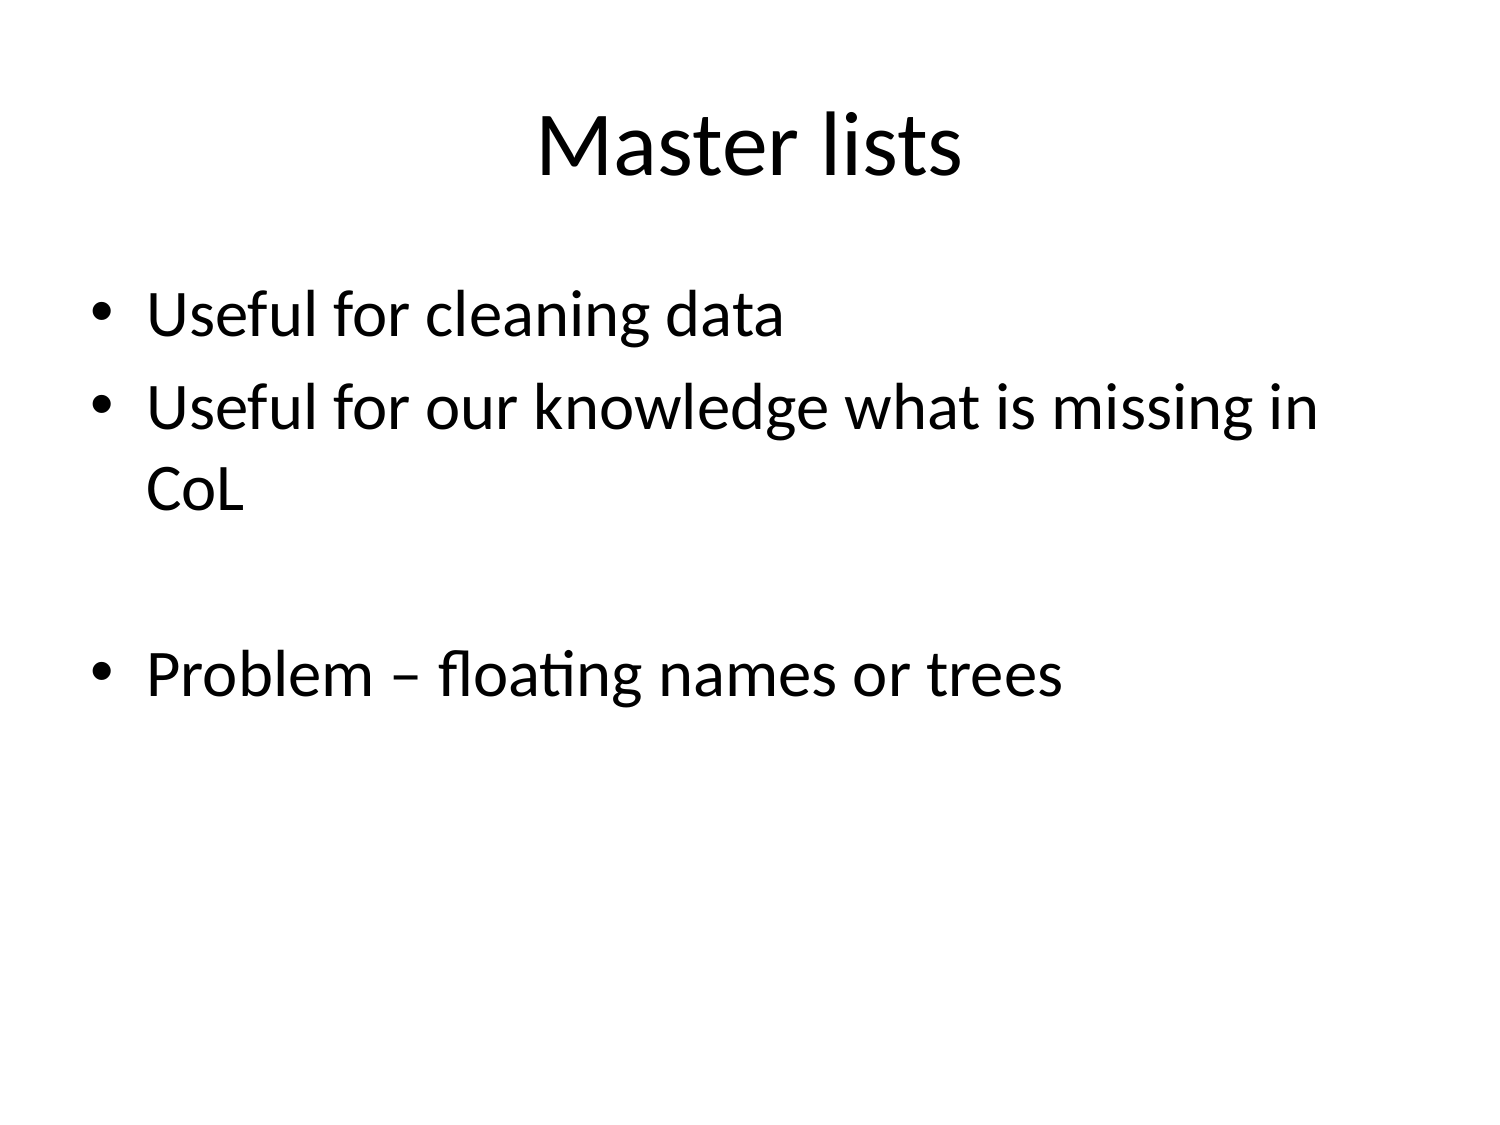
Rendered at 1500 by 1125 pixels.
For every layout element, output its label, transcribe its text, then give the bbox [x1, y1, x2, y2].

title Master lists [74, 44, 1426, 233]
list Useful for cleaning data Useful for our knowledge what is missing in CoL Problem – floating names or trees [74, 262, 1426, 1006]
